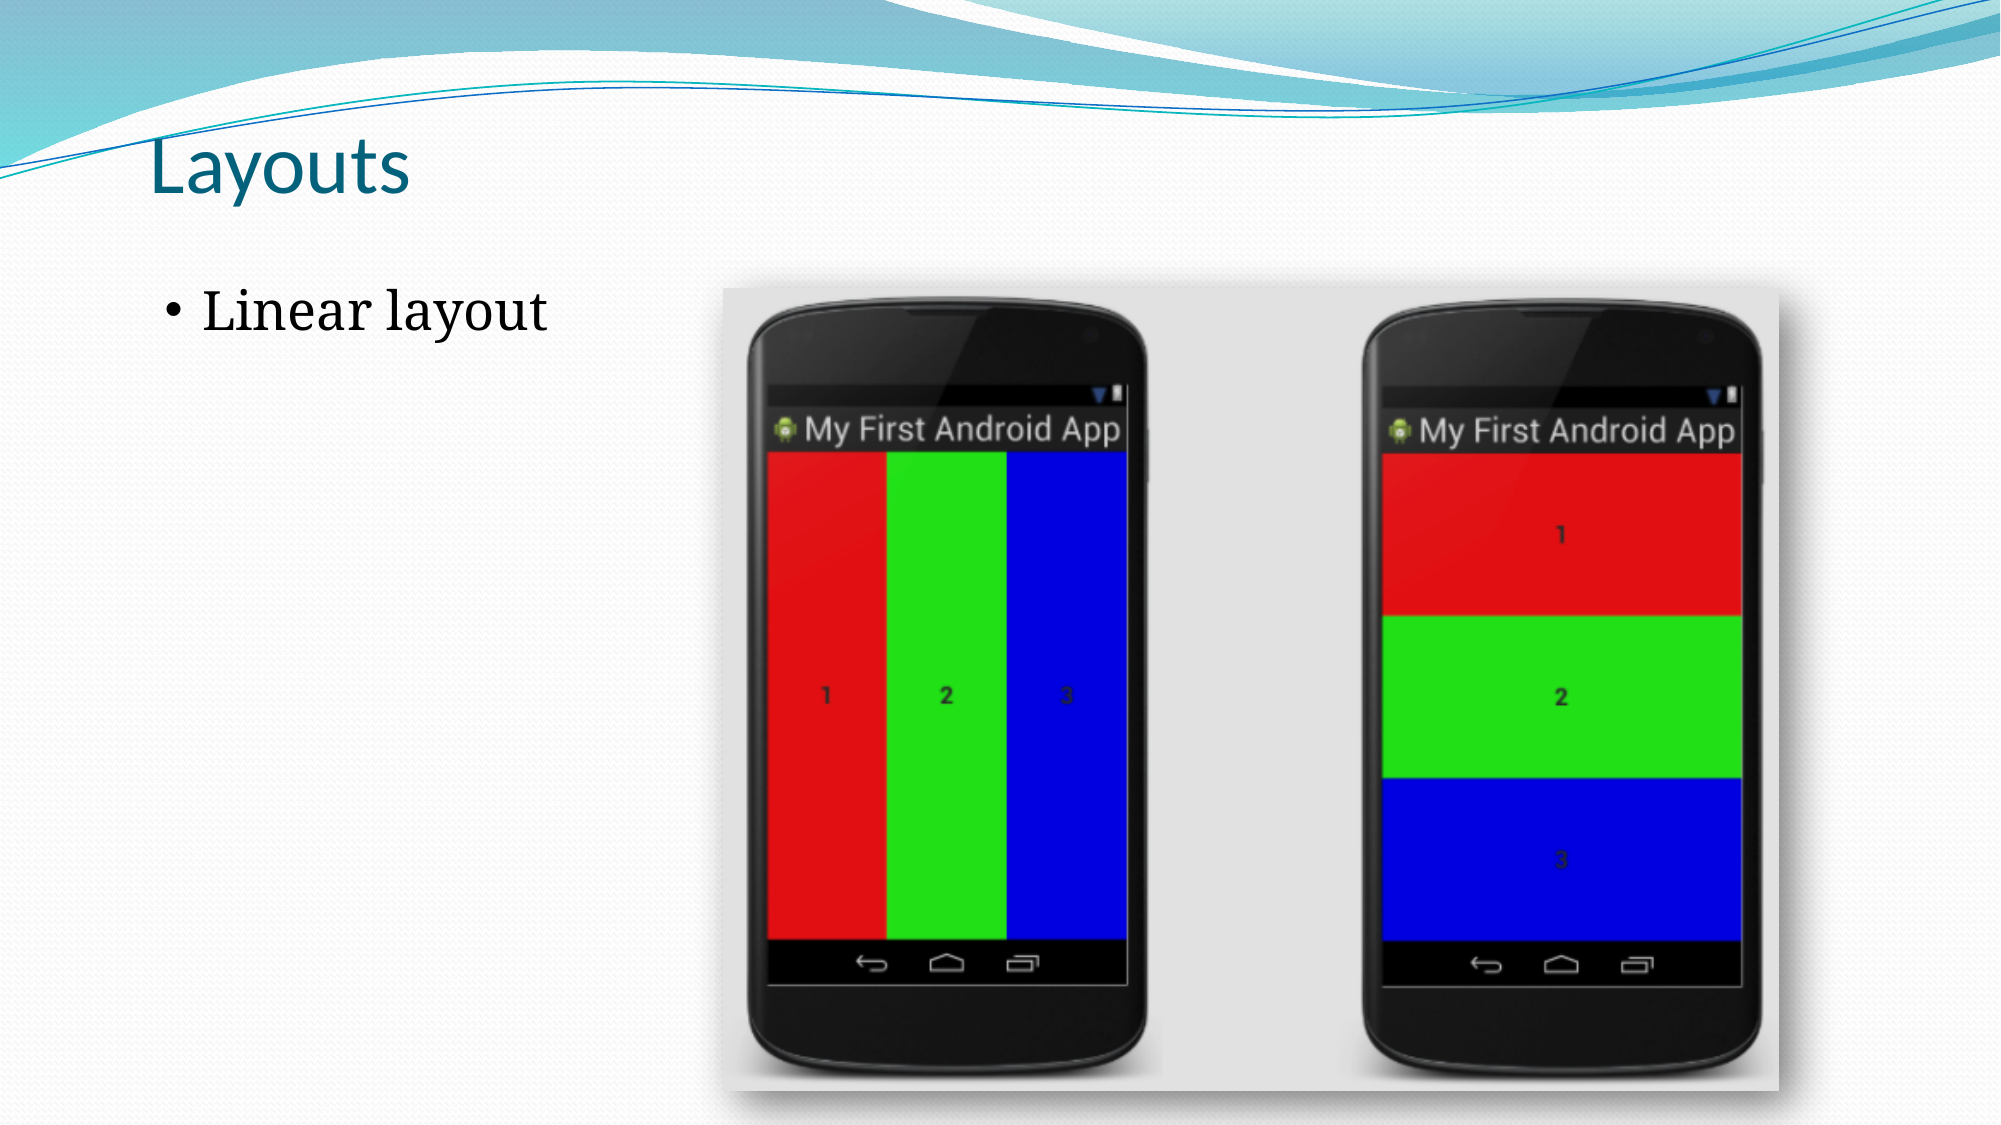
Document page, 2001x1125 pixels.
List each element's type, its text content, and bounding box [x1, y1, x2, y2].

title Layouts [149, 101, 1851, 211]
list Linear layout [149, 256, 1850, 950]
picture [722, 287, 1779, 1091]
